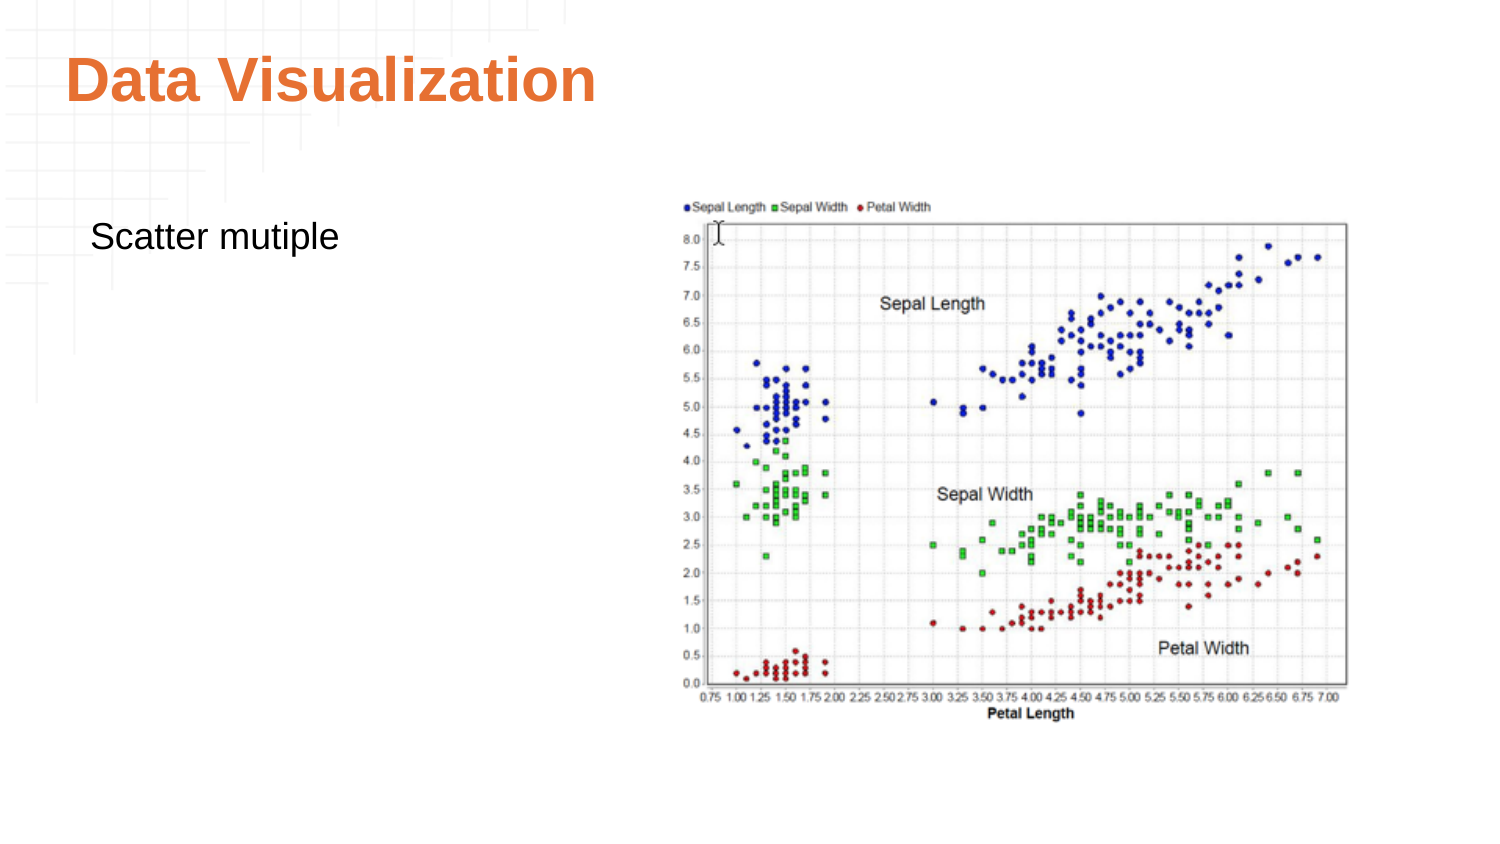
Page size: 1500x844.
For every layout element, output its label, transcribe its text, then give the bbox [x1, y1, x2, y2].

list Scatter mutiple [75, 196, 1425, 754]
title Data Visualization [50, 27, 1401, 126]
picture [665, 191, 1377, 734]
